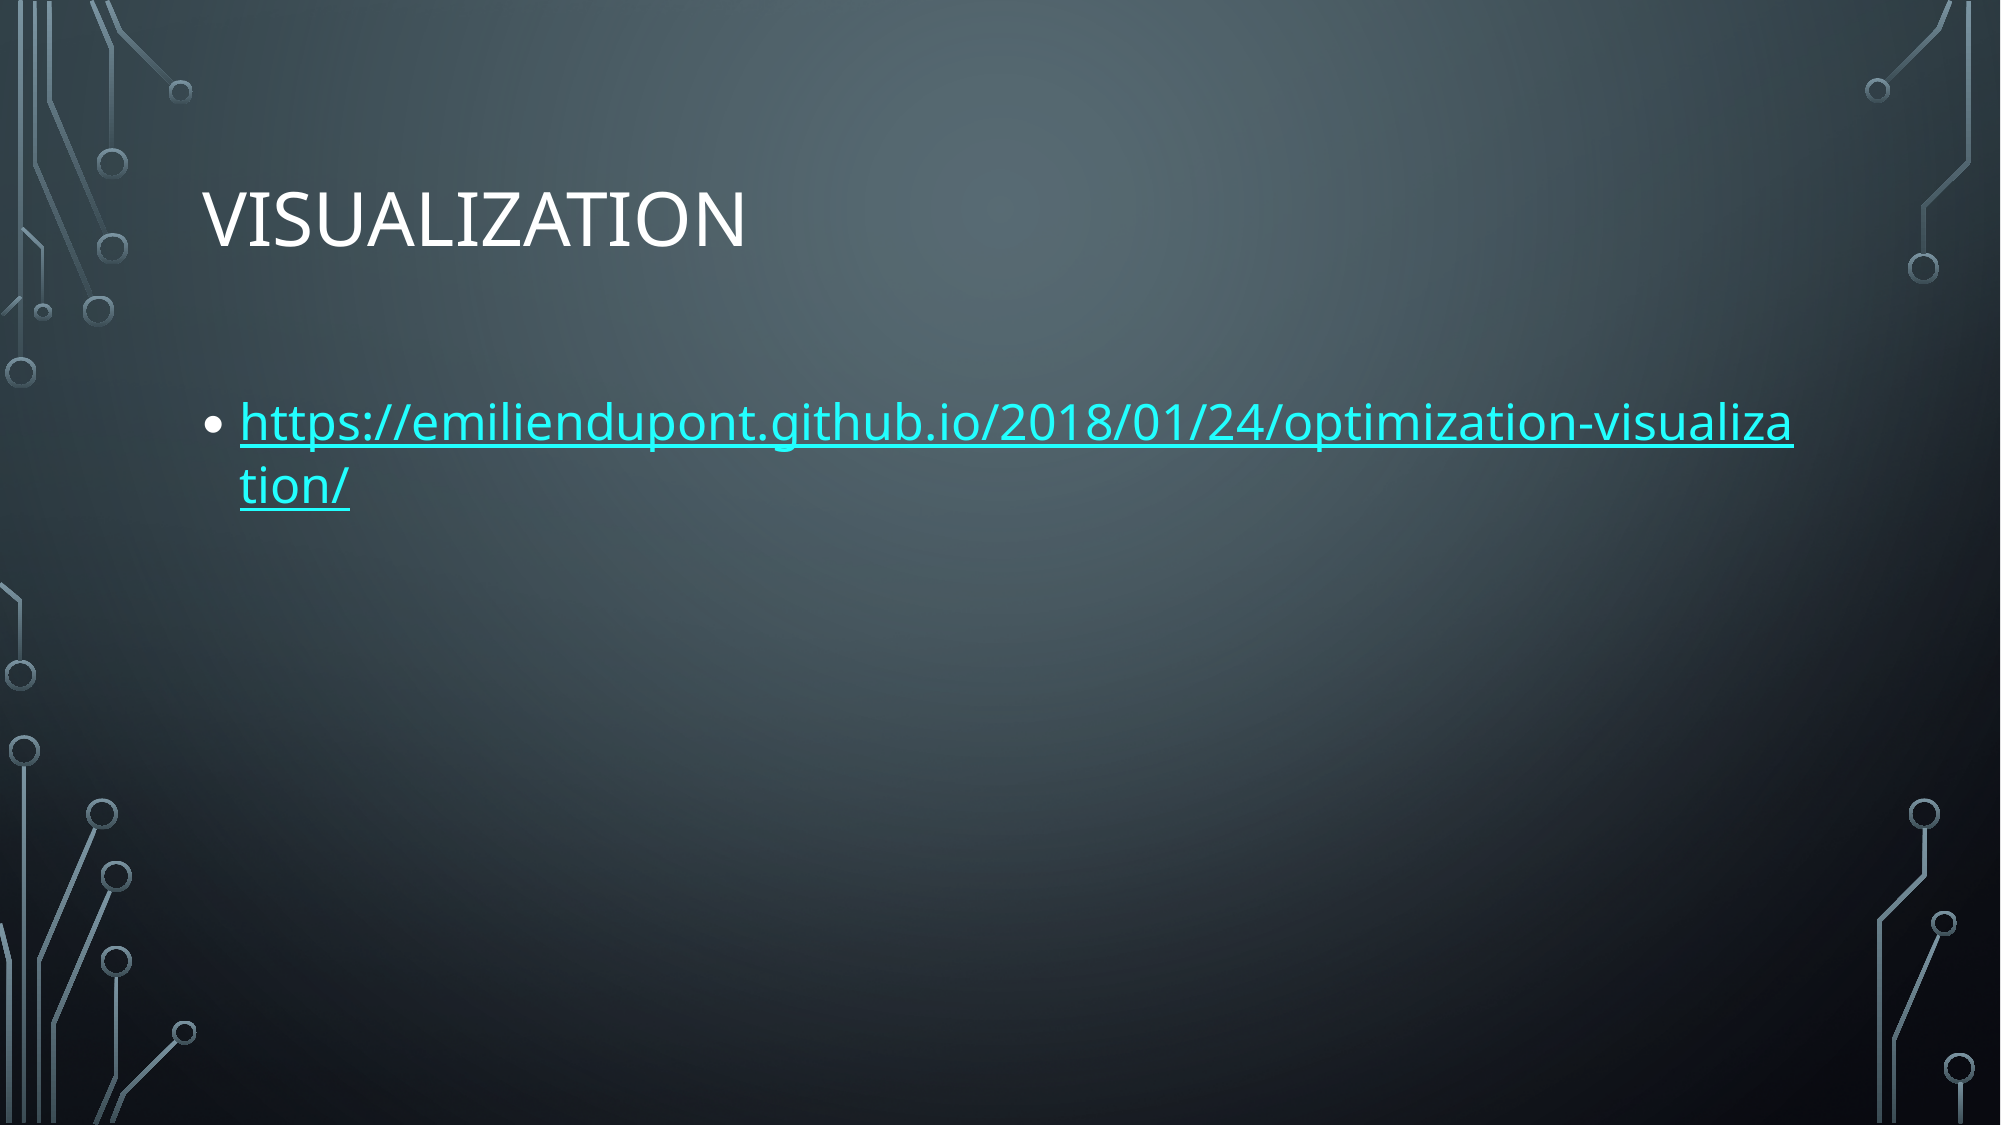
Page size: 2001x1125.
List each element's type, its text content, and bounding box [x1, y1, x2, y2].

title visualization [187, 101, 1813, 344]
list https://emiliendupont.github.io/2018/01/24/optimization-visualization/ [187, 369, 1813, 950]
